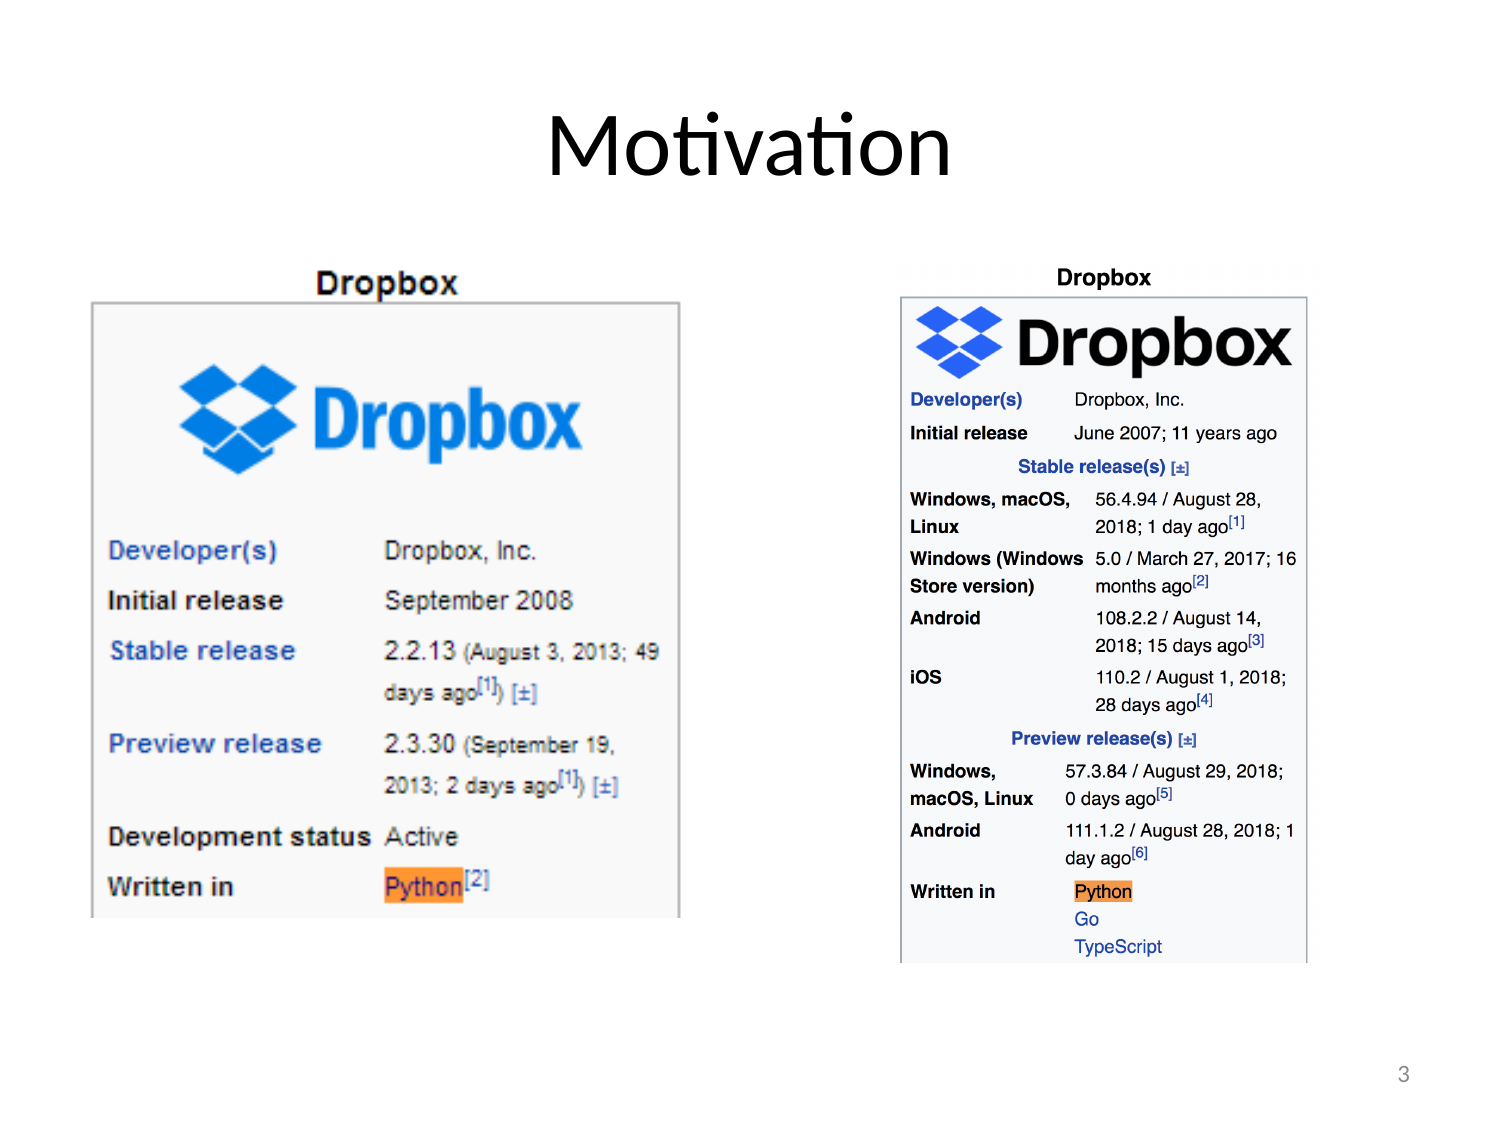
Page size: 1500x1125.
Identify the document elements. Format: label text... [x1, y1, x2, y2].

title Motivation [75, 45, 1425, 233]
picture [887, 249, 1323, 963]
slide_number 3 [1074, 1042, 1425, 1103]
picture [87, 262, 701, 919]
